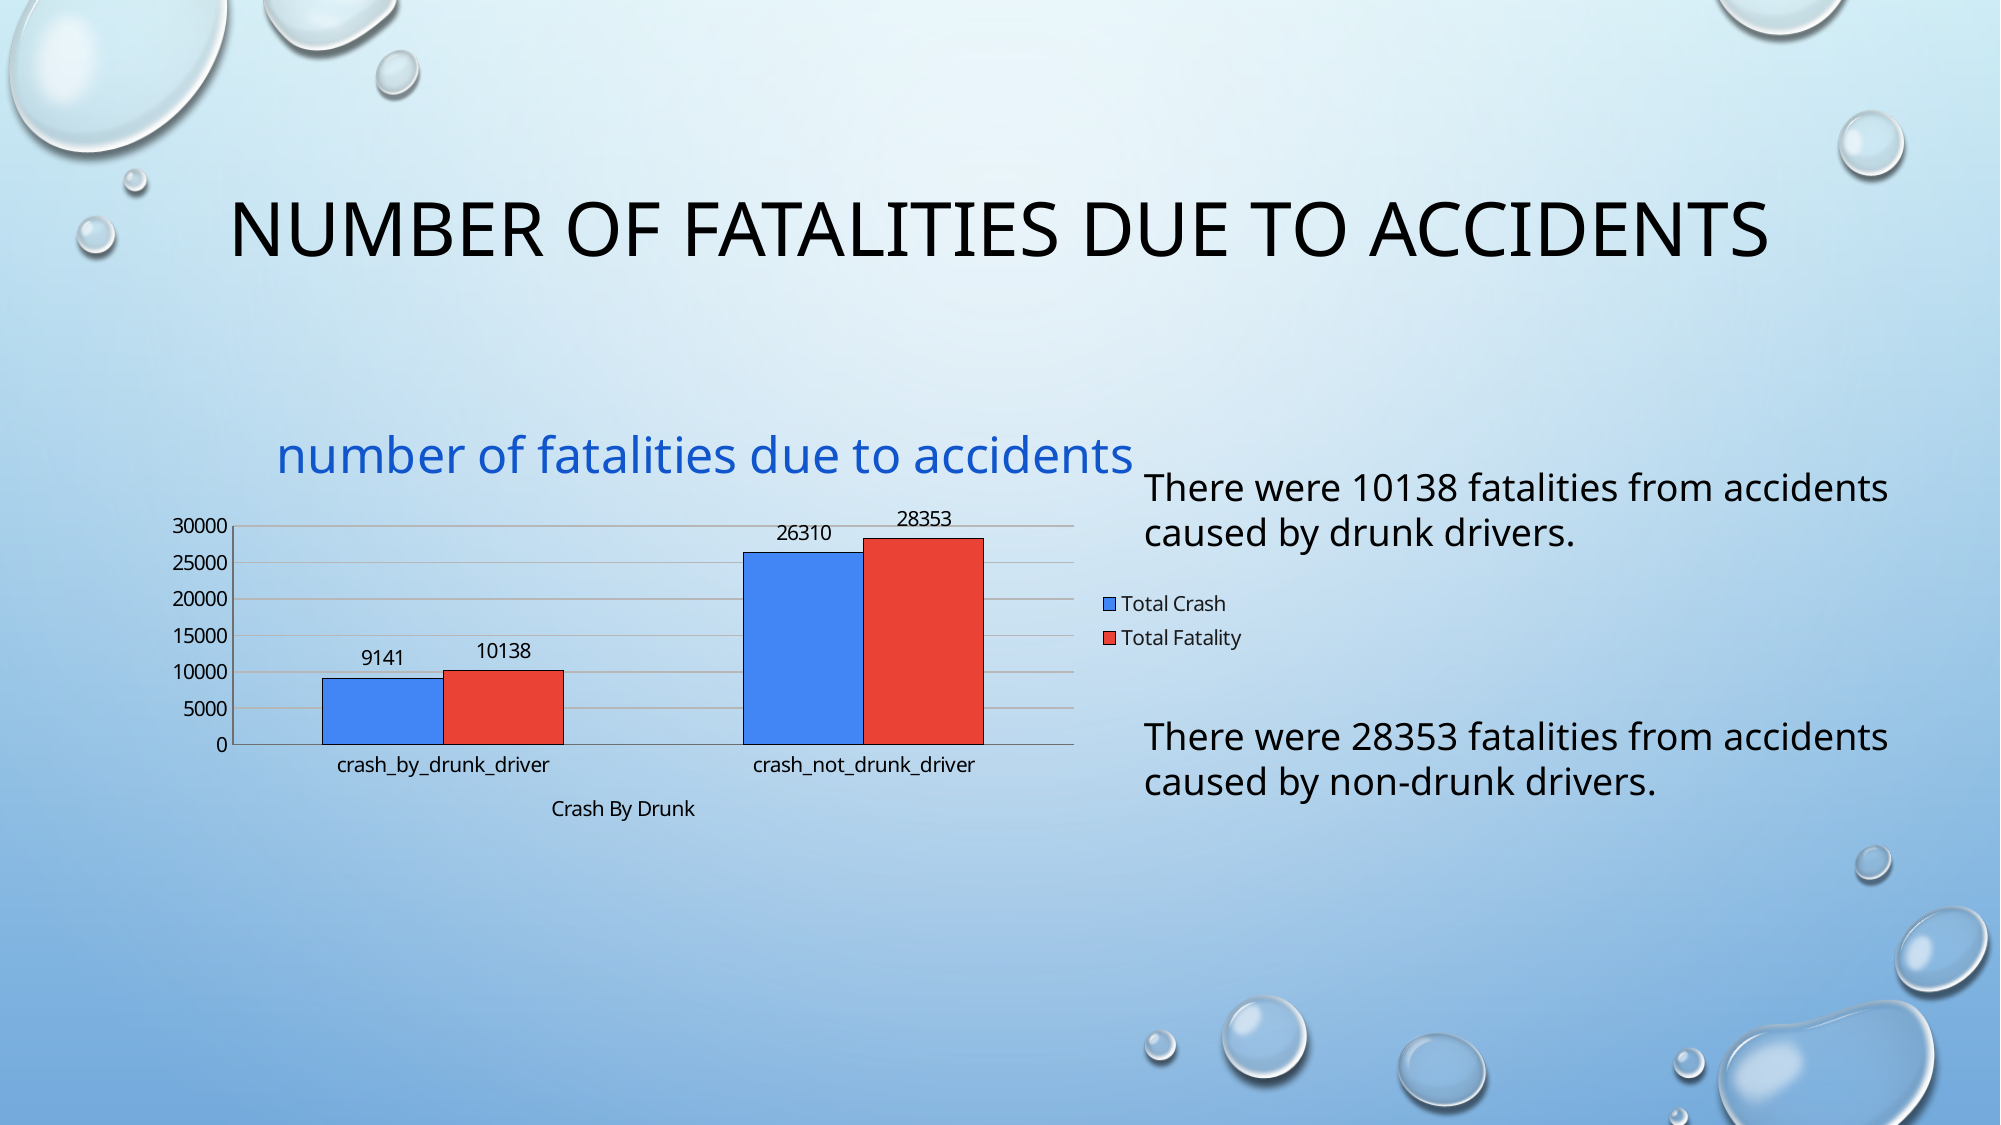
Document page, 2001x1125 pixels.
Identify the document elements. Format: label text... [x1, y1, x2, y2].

picture [0, 0, 2000, 1125]
text_box There were 28353 fatalities from accidents caused by non-drunk drivers. [1267, 705, 1937, 811]
title Number Of FataLITIES DUE TO ACCIDENTS [149, 101, 1851, 364]
text_box There were 10138 fatalities from accidents caused by drunk drivers. [1267, 456, 2000, 562]
chart [149, 387, 1262, 854]
